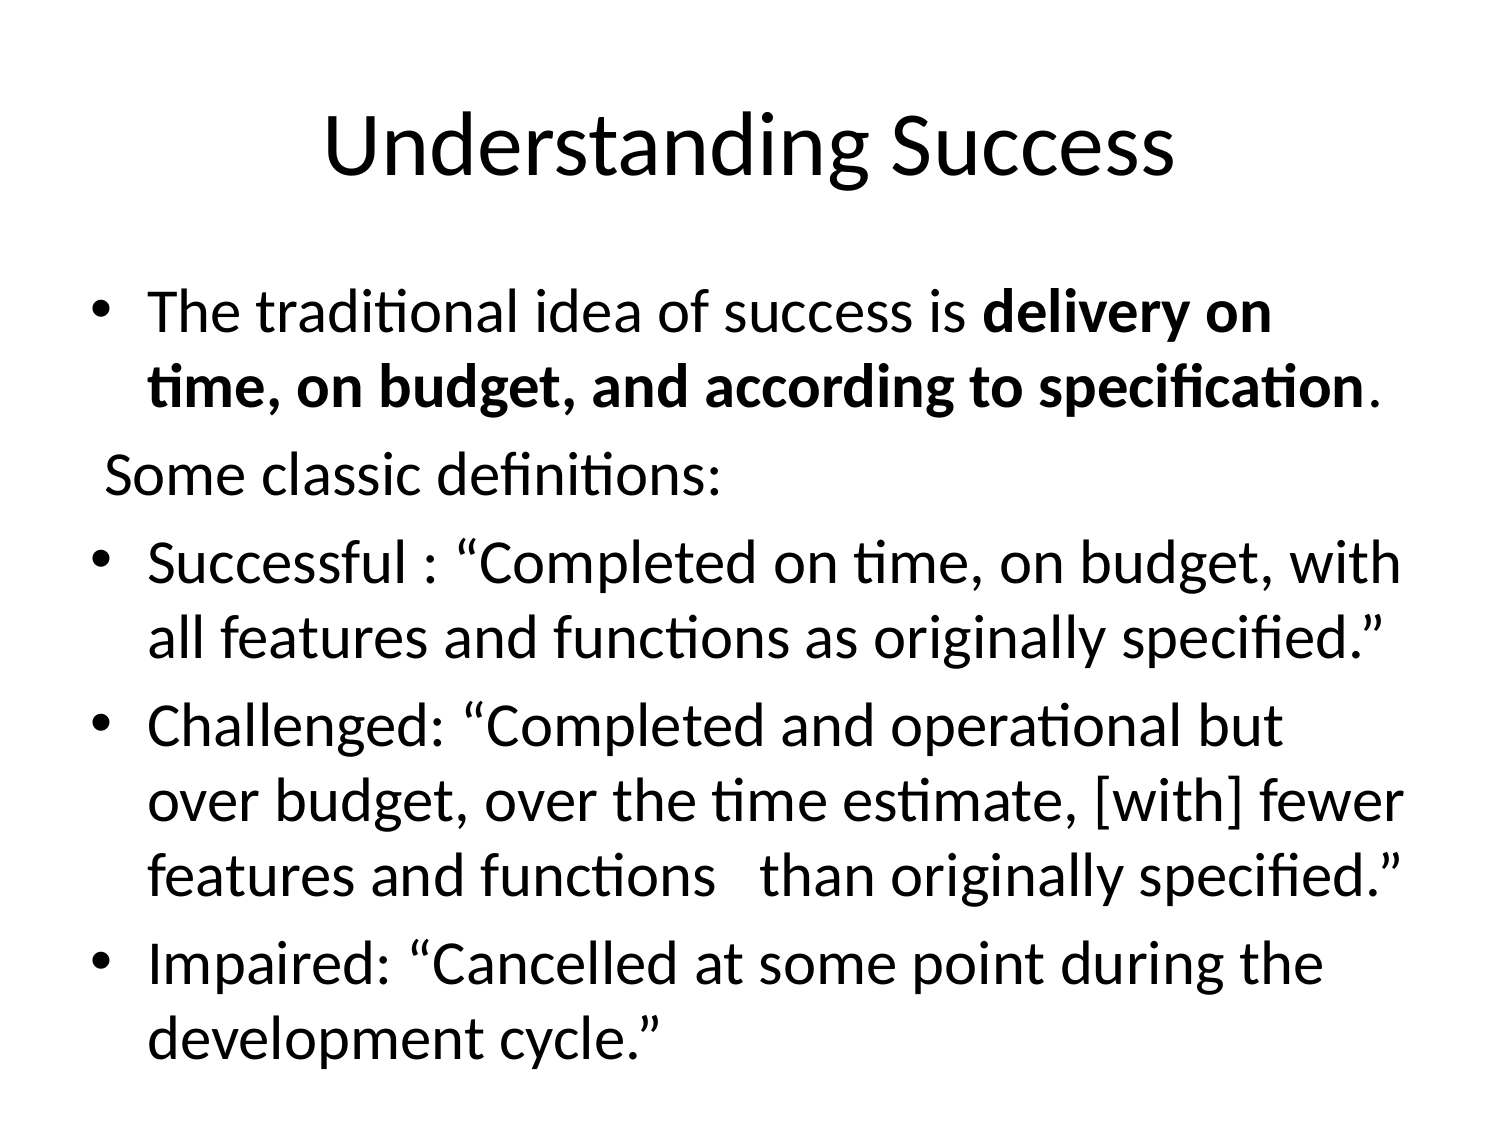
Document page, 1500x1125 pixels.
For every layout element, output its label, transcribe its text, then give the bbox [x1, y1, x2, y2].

title Understanding Success [75, 45, 1425, 233]
list The traditional idea of success is delivery on time, on budget, and according to specification. Some classic definitions: Successful : “Completed on time, on budget, with all features and functions as originally specified.” Challenged: “Completed and operational but over budget, over the time estimate, [with] fewer features and functions than originally specified.” Impaired: “Cancelled at some point during the development cycle.” [75, 262, 1425, 1100]
